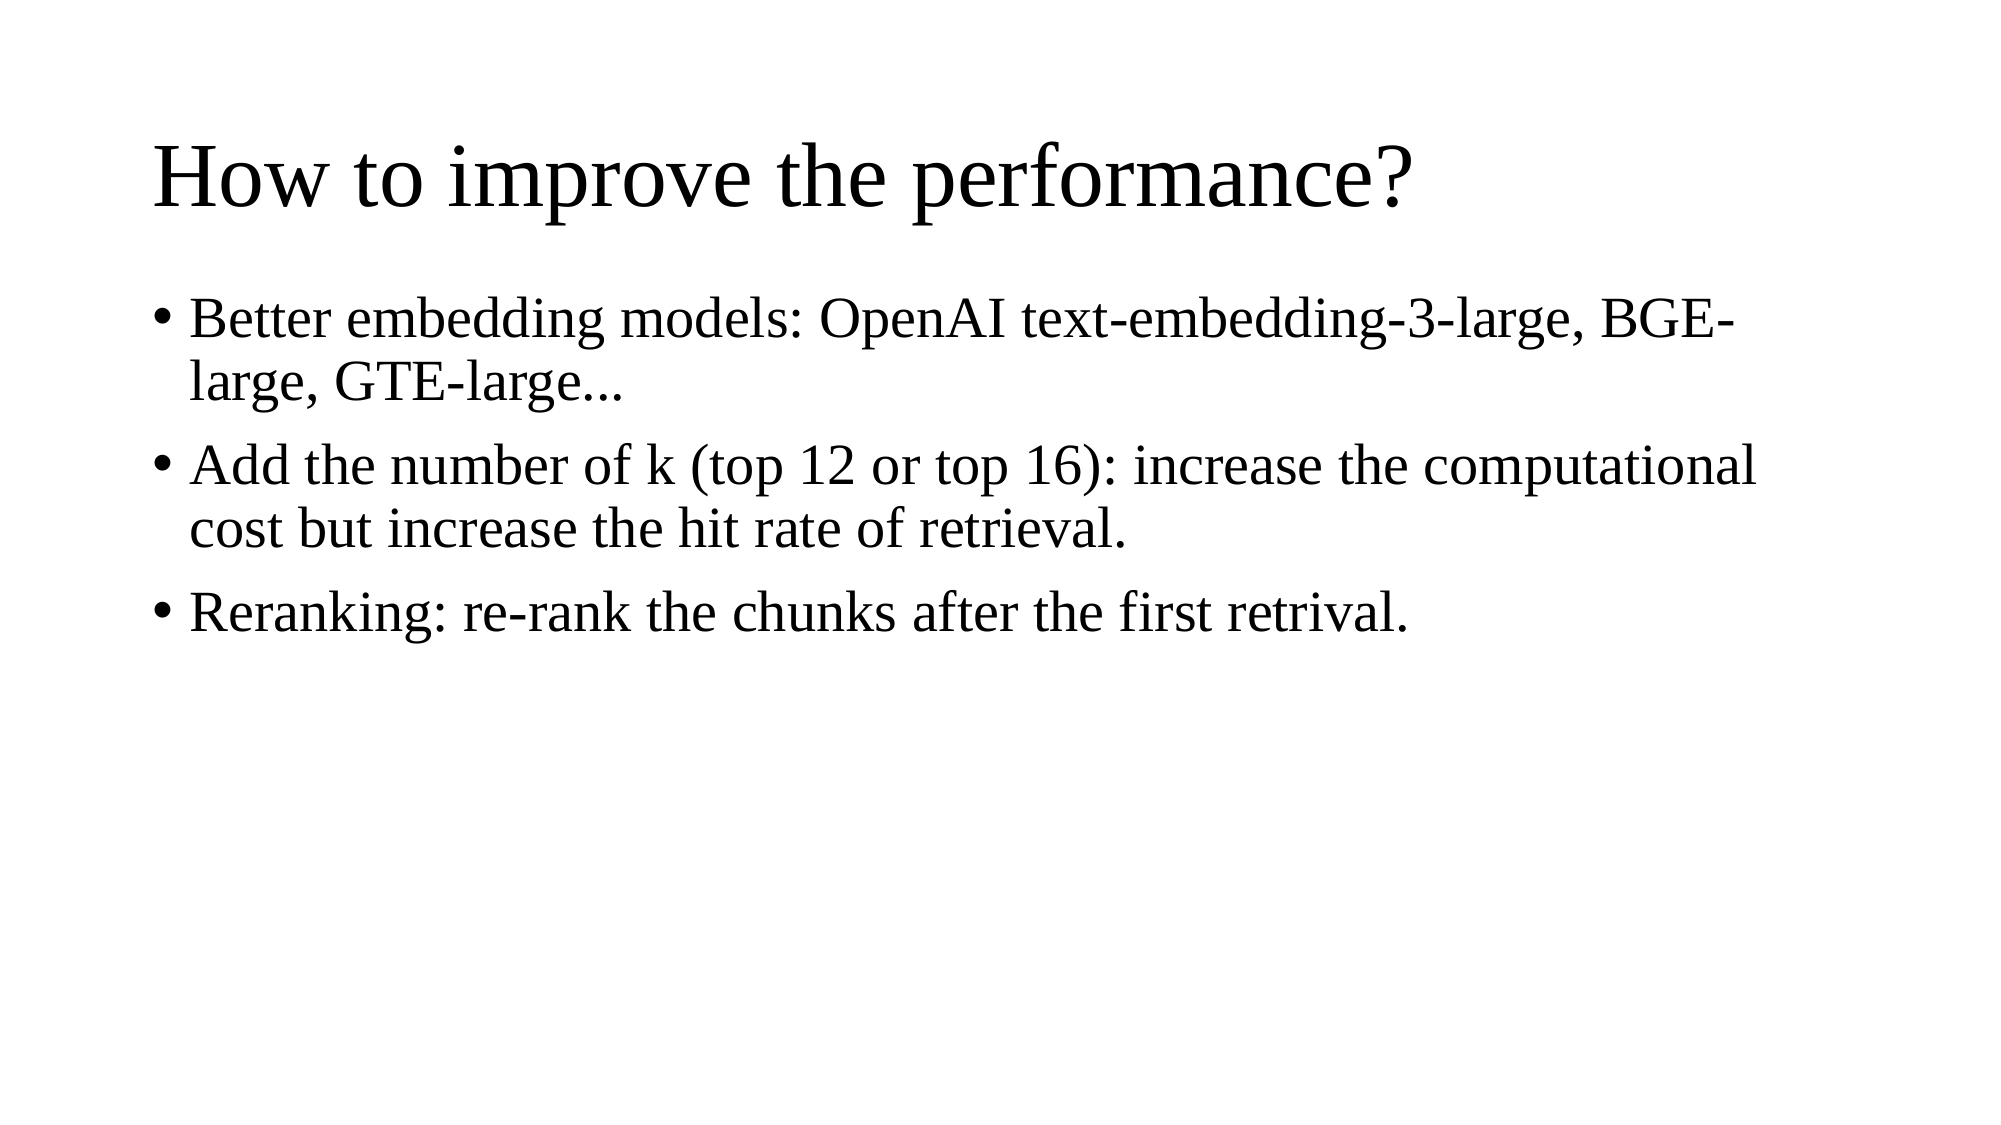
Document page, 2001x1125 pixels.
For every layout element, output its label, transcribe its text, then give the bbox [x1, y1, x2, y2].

list Better embedding models: OpenAI text-embedding-3-large, BGE-large, GTE-large... Add the number of k (top 12 or top 16): increase the computational cost but increase the hit rate of retrieval. Reranking: re-rank the chunks after the first retrival. [137, 280, 1874, 994]
title How to improve the performance? [137, 68, 1863, 280]
